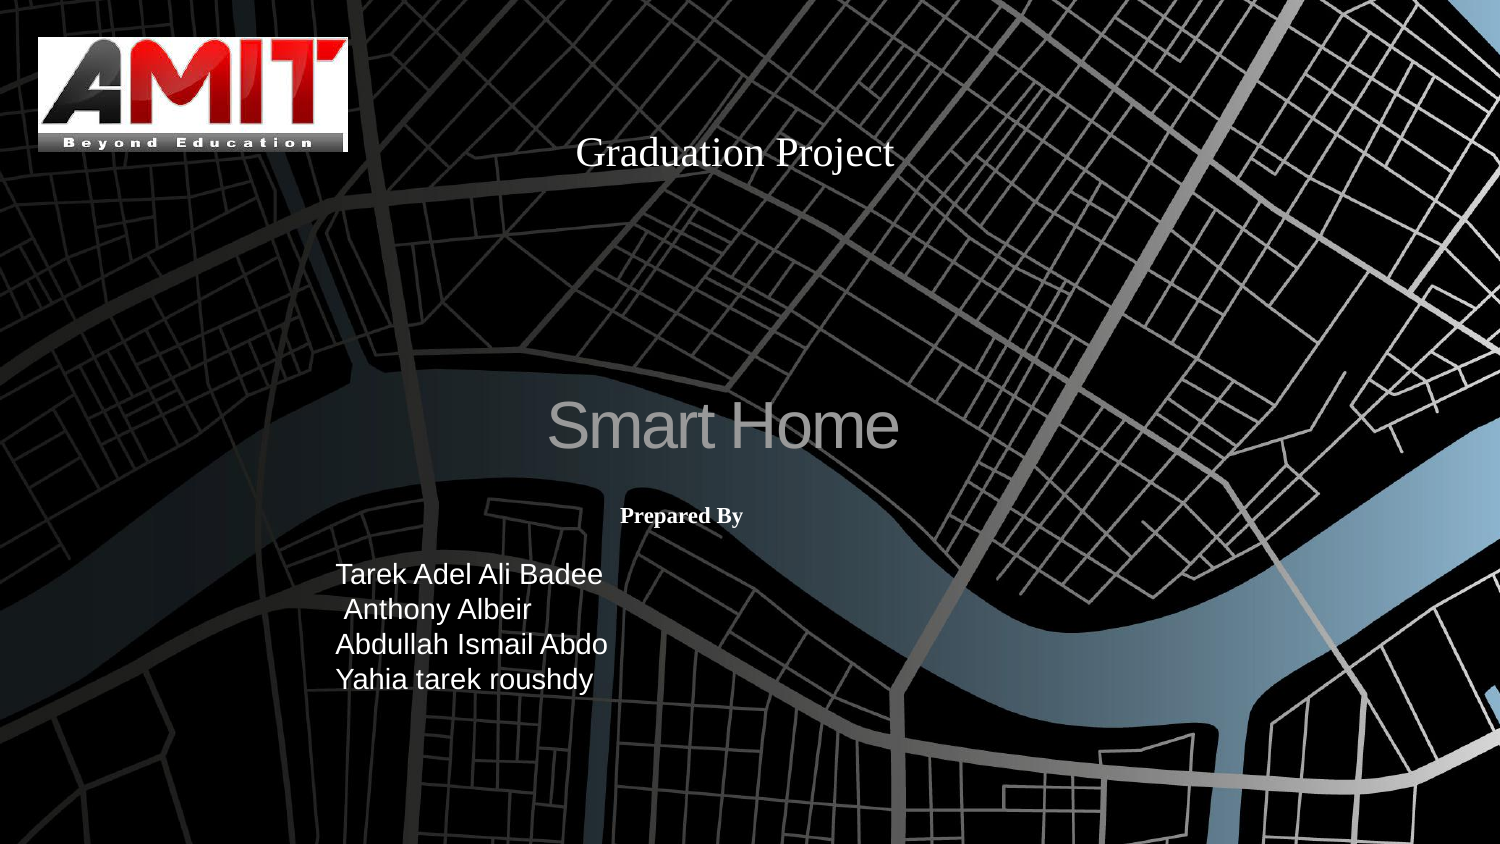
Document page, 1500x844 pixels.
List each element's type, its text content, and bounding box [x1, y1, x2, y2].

picture [0, 0, 1500, 844]
text_box Smart Home [113, 374, 1351, 470]
text_box Graduation Project [116, 109, 1354, 305]
text_box Prepared By Tarek Adel Ali Badee Anthony Albeir Abdullah Ismail Abdo Yahia tarek roushdy [320, 492, 1038, 811]
